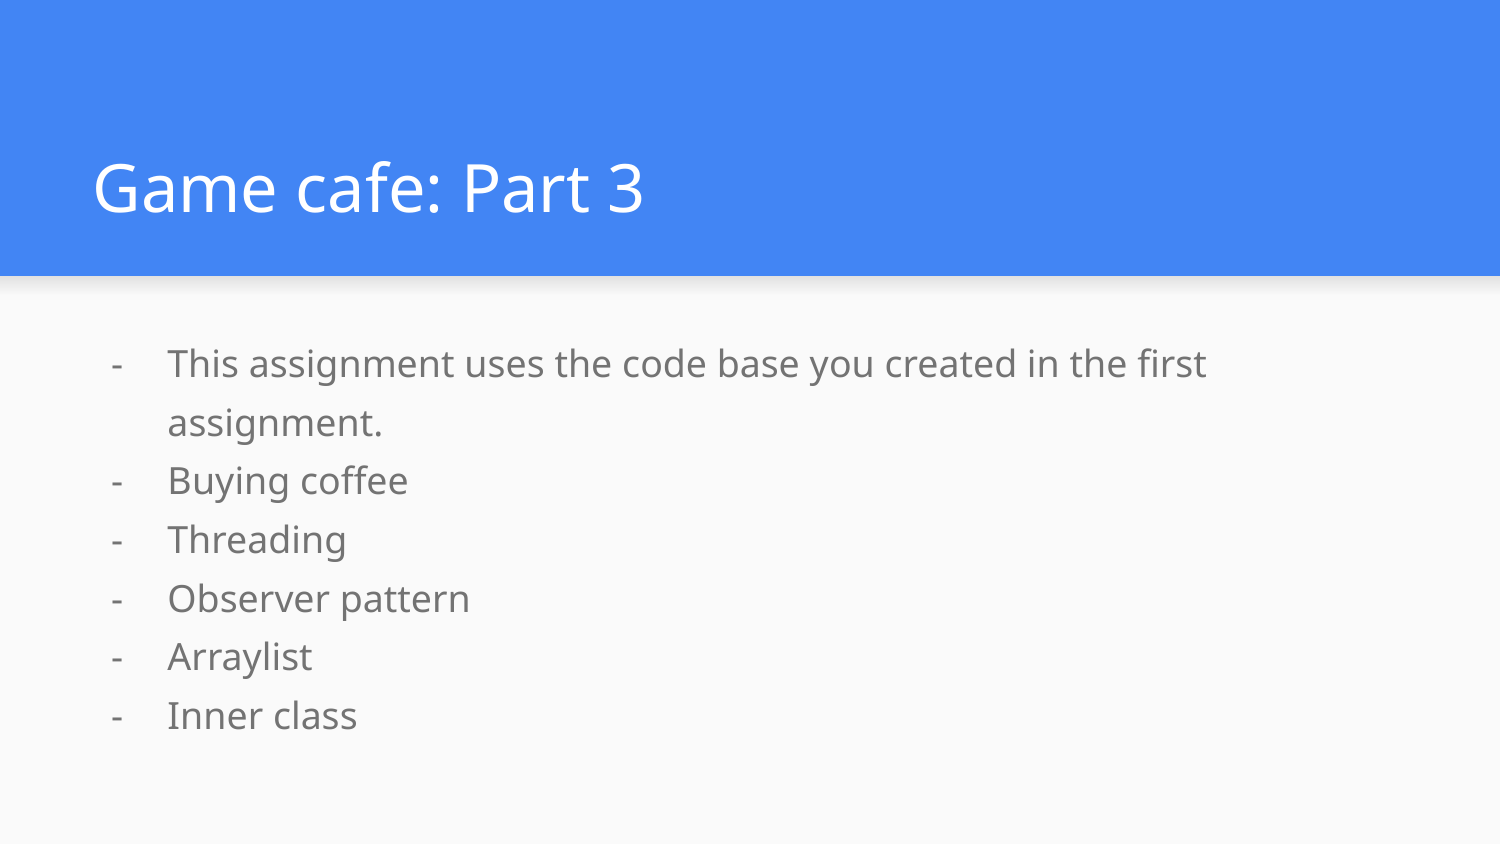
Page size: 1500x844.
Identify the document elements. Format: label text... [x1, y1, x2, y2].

title Game cafe: Part 3 [77, 121, 1427, 248]
list This assignment uses the code base you created in the first assignment. Buying coffee Threading Observer pattern Arraylist Inner class [77, 314, 1427, 760]
